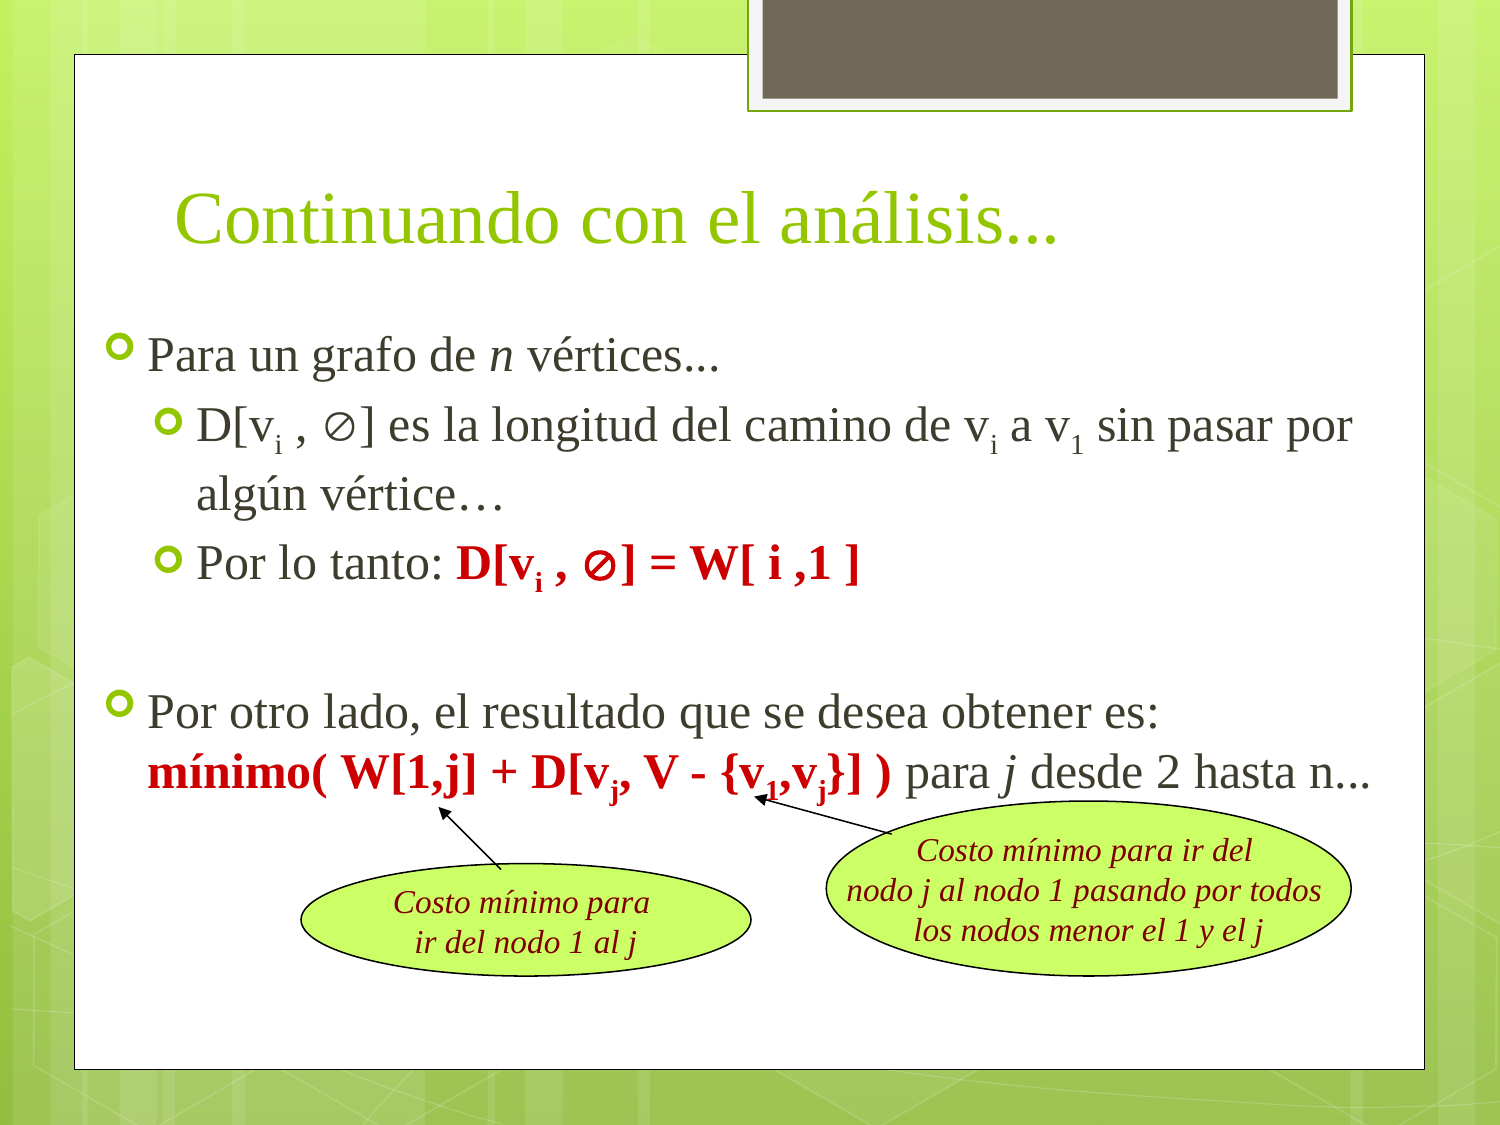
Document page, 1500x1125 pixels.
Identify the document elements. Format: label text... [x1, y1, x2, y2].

title Continuando con el análisis... [159, 78, 1312, 266]
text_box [753, 796, 1352, 977]
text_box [300, 806, 749, 977]
list Para un grafo de n vértices... D[vi , ] es la longitud del camino de vi a v1 sin pasar por algún vértice… Por lo tanto: D[vi , ] = W[ i ,1 ] Por otro lado, el resultado que se desea obtener es: mínimo( W[1,j] + D[vj, V - {v1,vj}] ) para j desde 2 hasta n... [76, 314, 1471, 1053]
